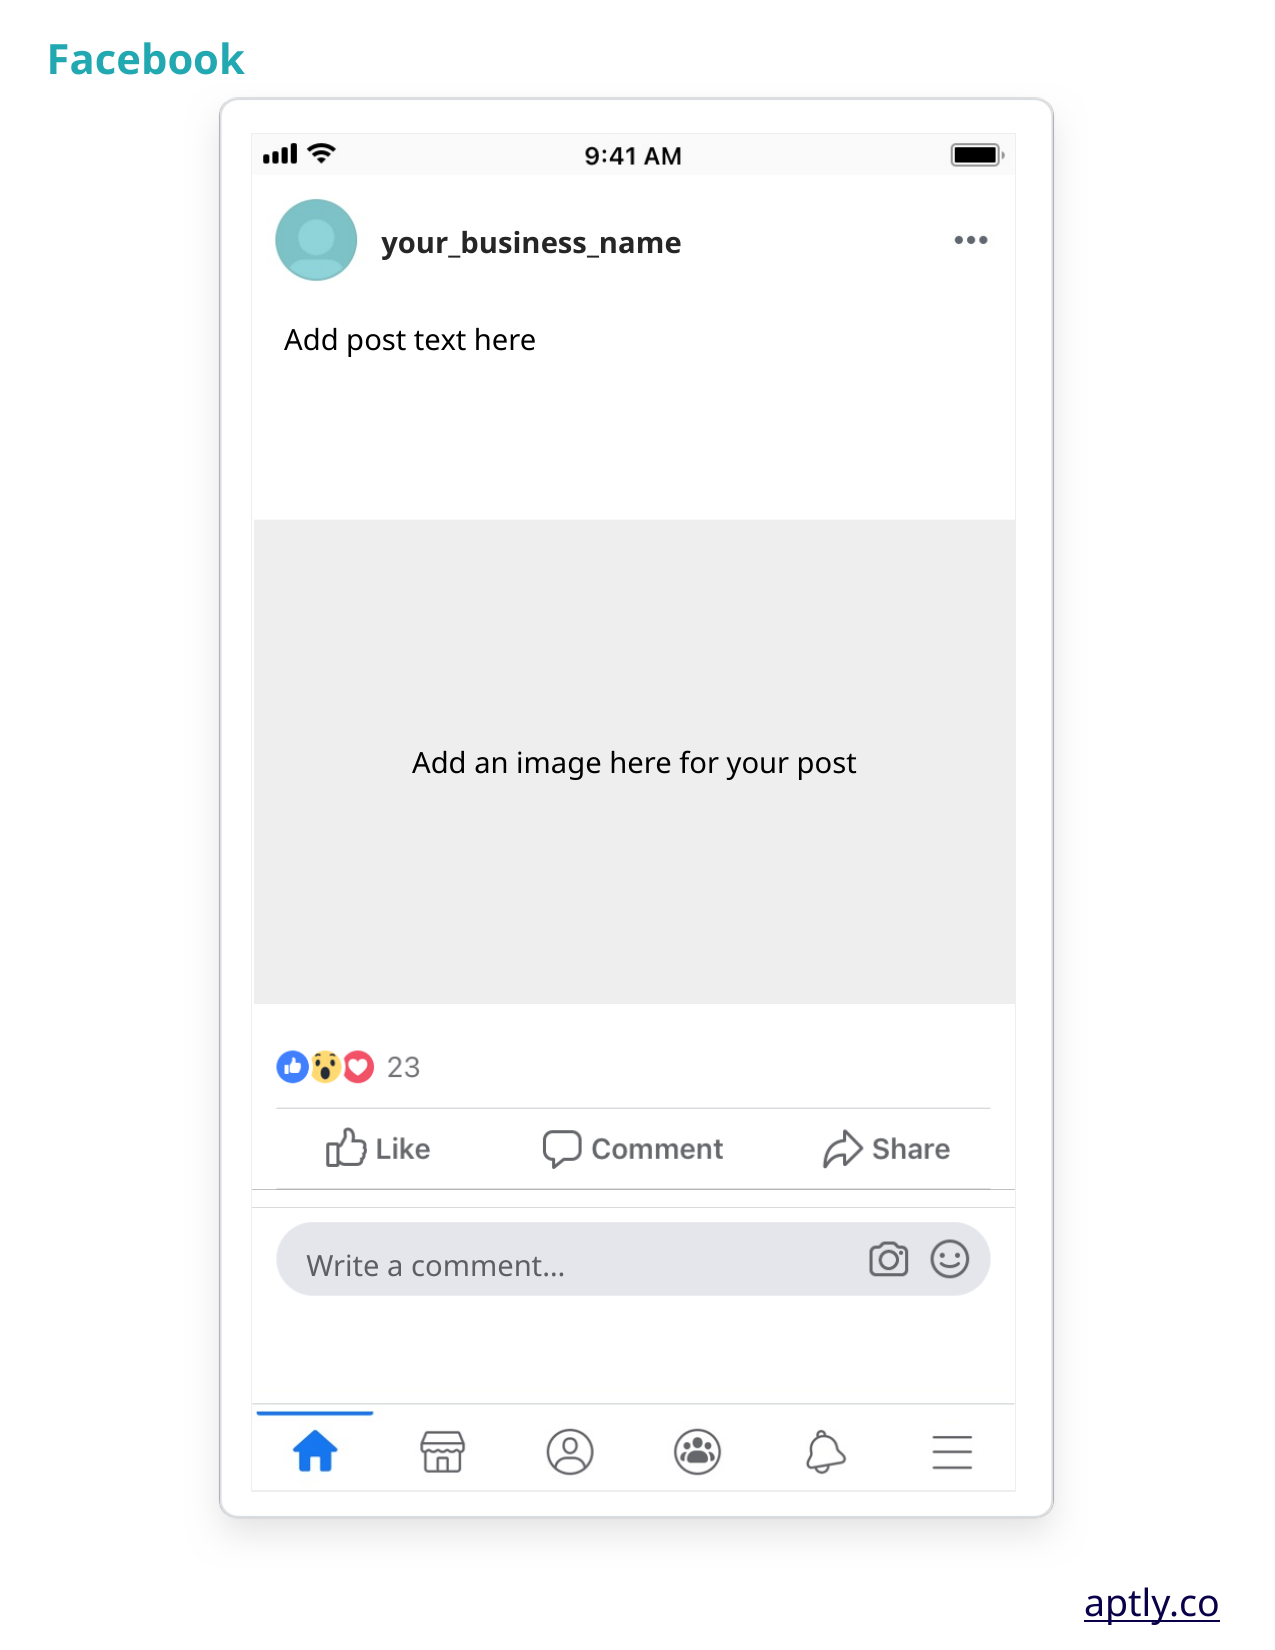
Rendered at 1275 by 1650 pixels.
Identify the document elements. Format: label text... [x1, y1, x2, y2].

text_box Write a comment… [306, 1242, 847, 1391]
picture [185, 82, 1088, 1568]
text_box Add post text here [284, 321, 993, 459]
text_box Add an image here for your post [254, 519, 1016, 1004]
text_box your_business_name [381, 224, 922, 268]
text_box Facebook [31, 18, 573, 99]
